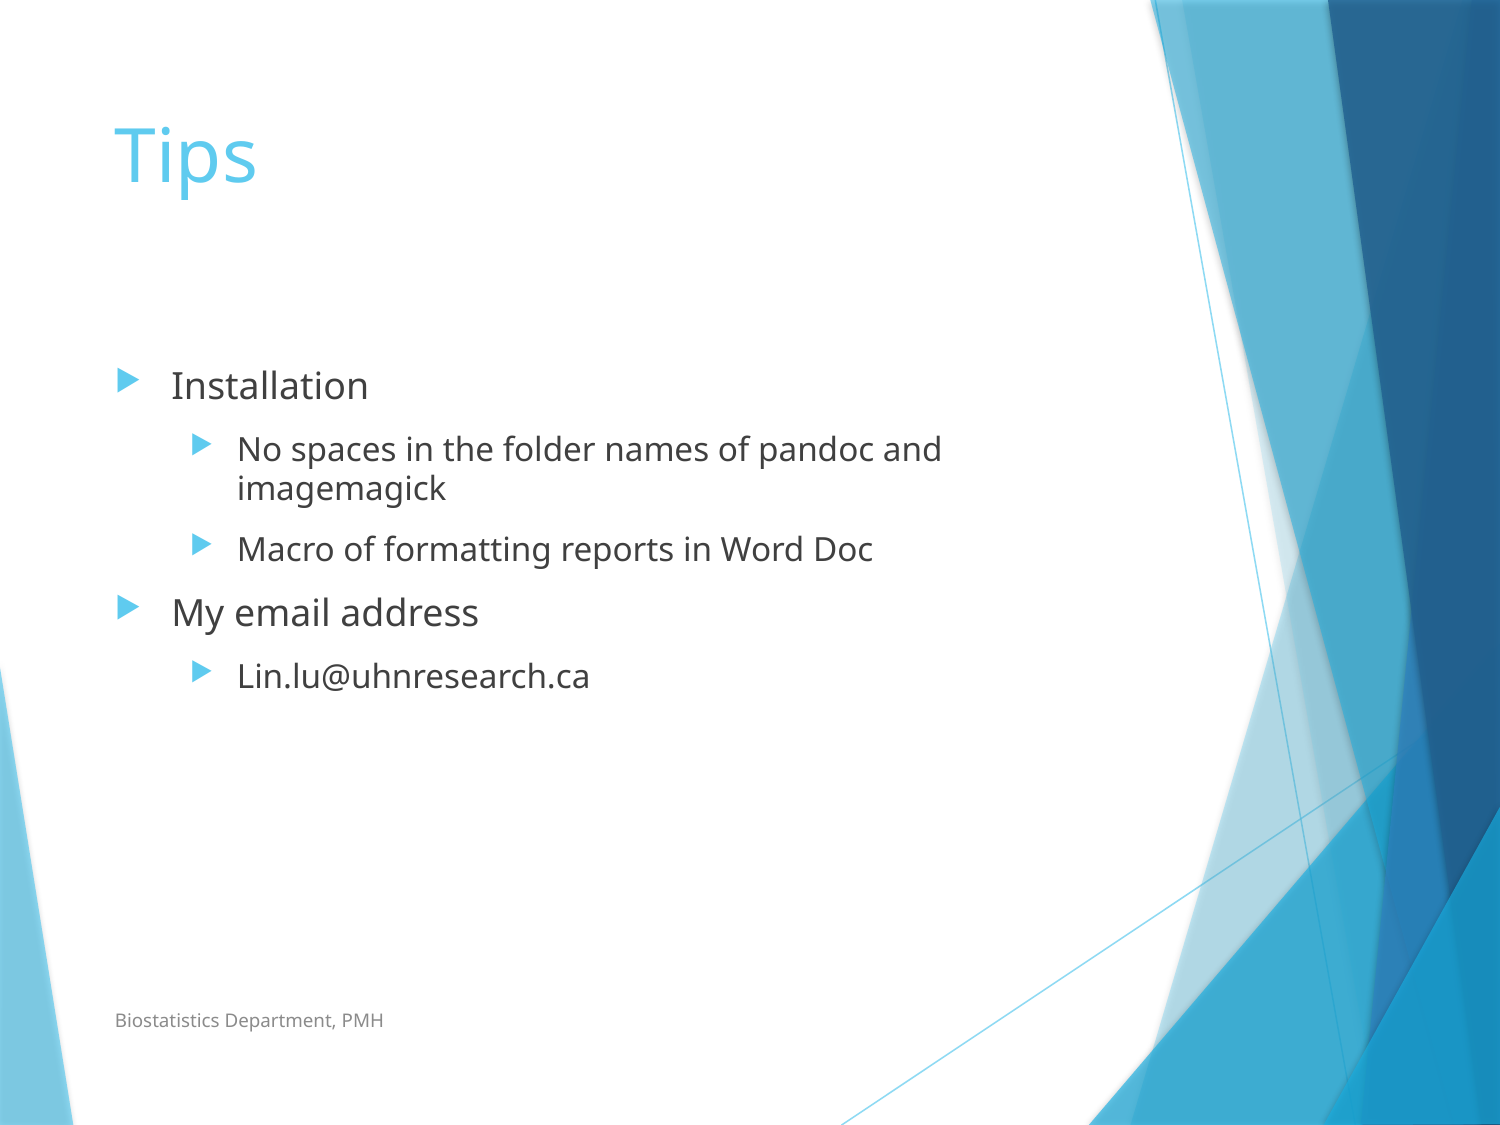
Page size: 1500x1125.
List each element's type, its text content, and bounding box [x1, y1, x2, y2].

title Tips [99, 99, 1142, 317]
footer Biostatistics Department, PMH [99, 991, 859, 1051]
list Installation No spaces in the folder names of pandoc and imagemagick Macro of formatting reports in Word Doc My email address Lin.lu@uhnresearch.ca [99, 354, 1142, 992]
